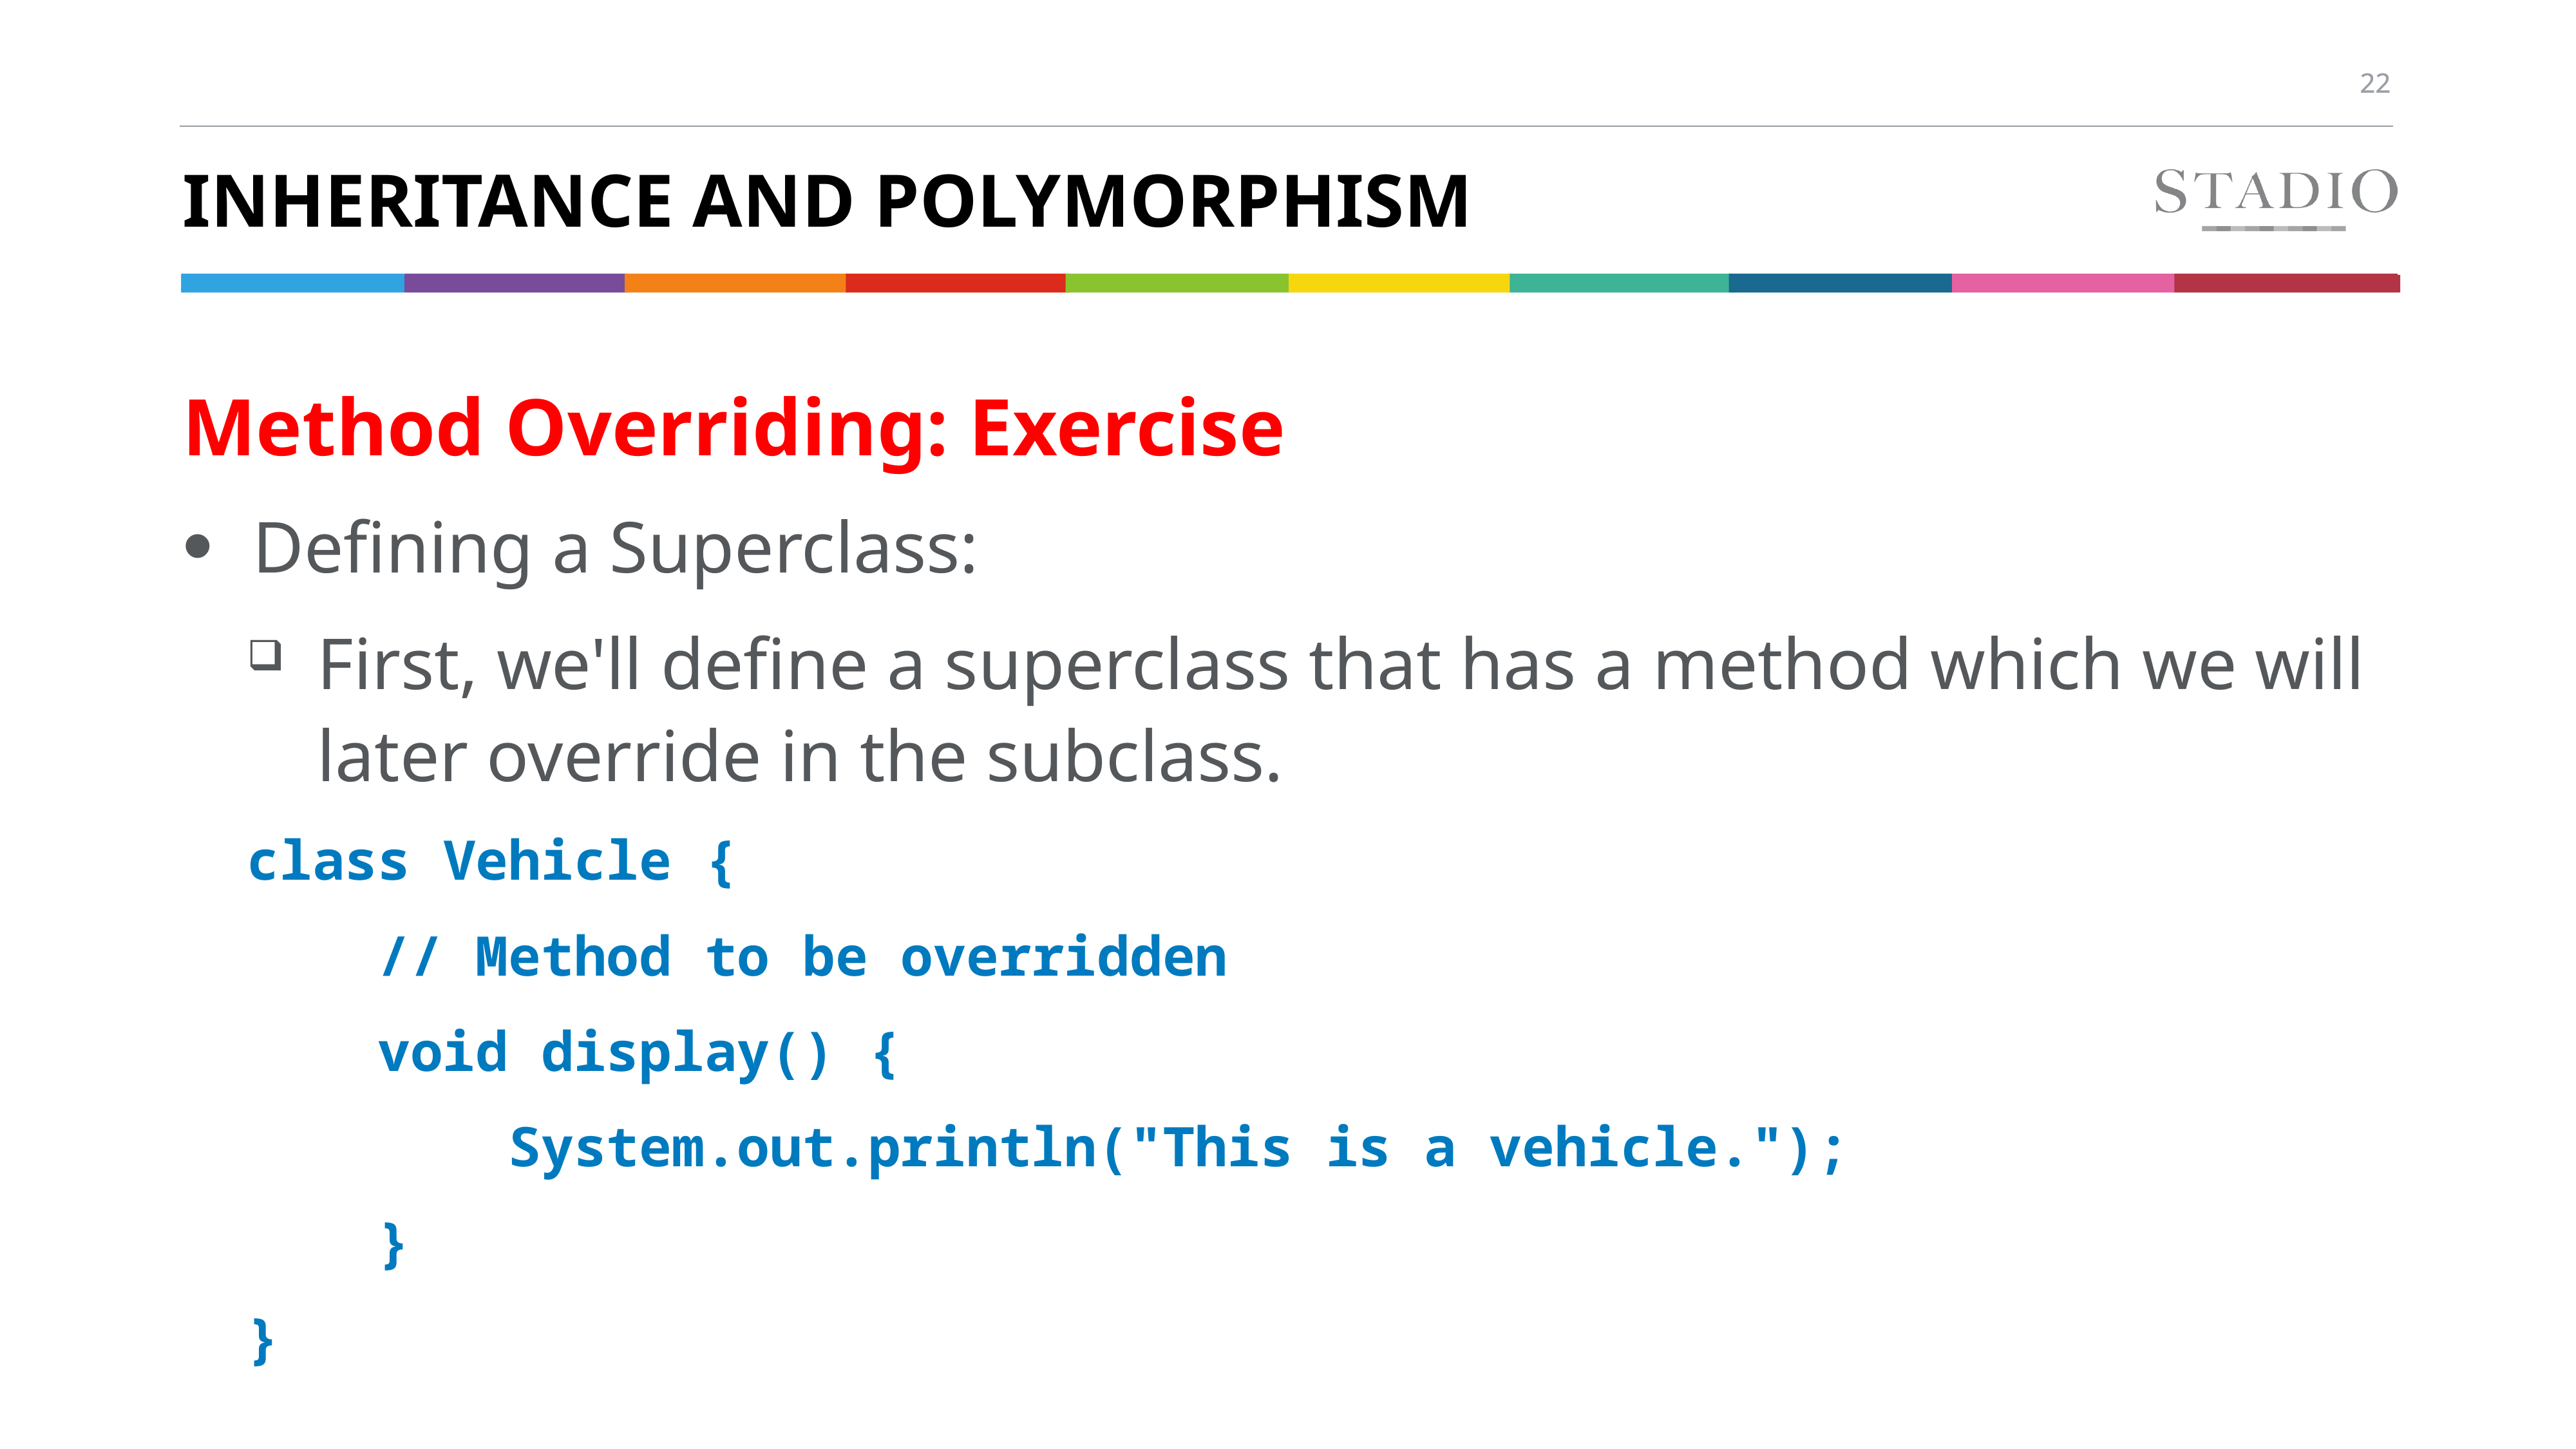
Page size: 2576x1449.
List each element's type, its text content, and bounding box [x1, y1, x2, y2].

list Method Overriding: Exercise Defining a Superclass: First, we'll define a superclass that has a method which we will later override in the subclass. class Vehicle { // Method to be overridden void display() { System.out.println("This is a vehicle."); } } [182, 367, 2402, 1370]
title Inheritance and polymorphism [182, 128, 2069, 131]
text_box [178, 131, 2398, 279]
picture [2112, 126, 2441, 274]
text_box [181, 273, 2398, 293]
